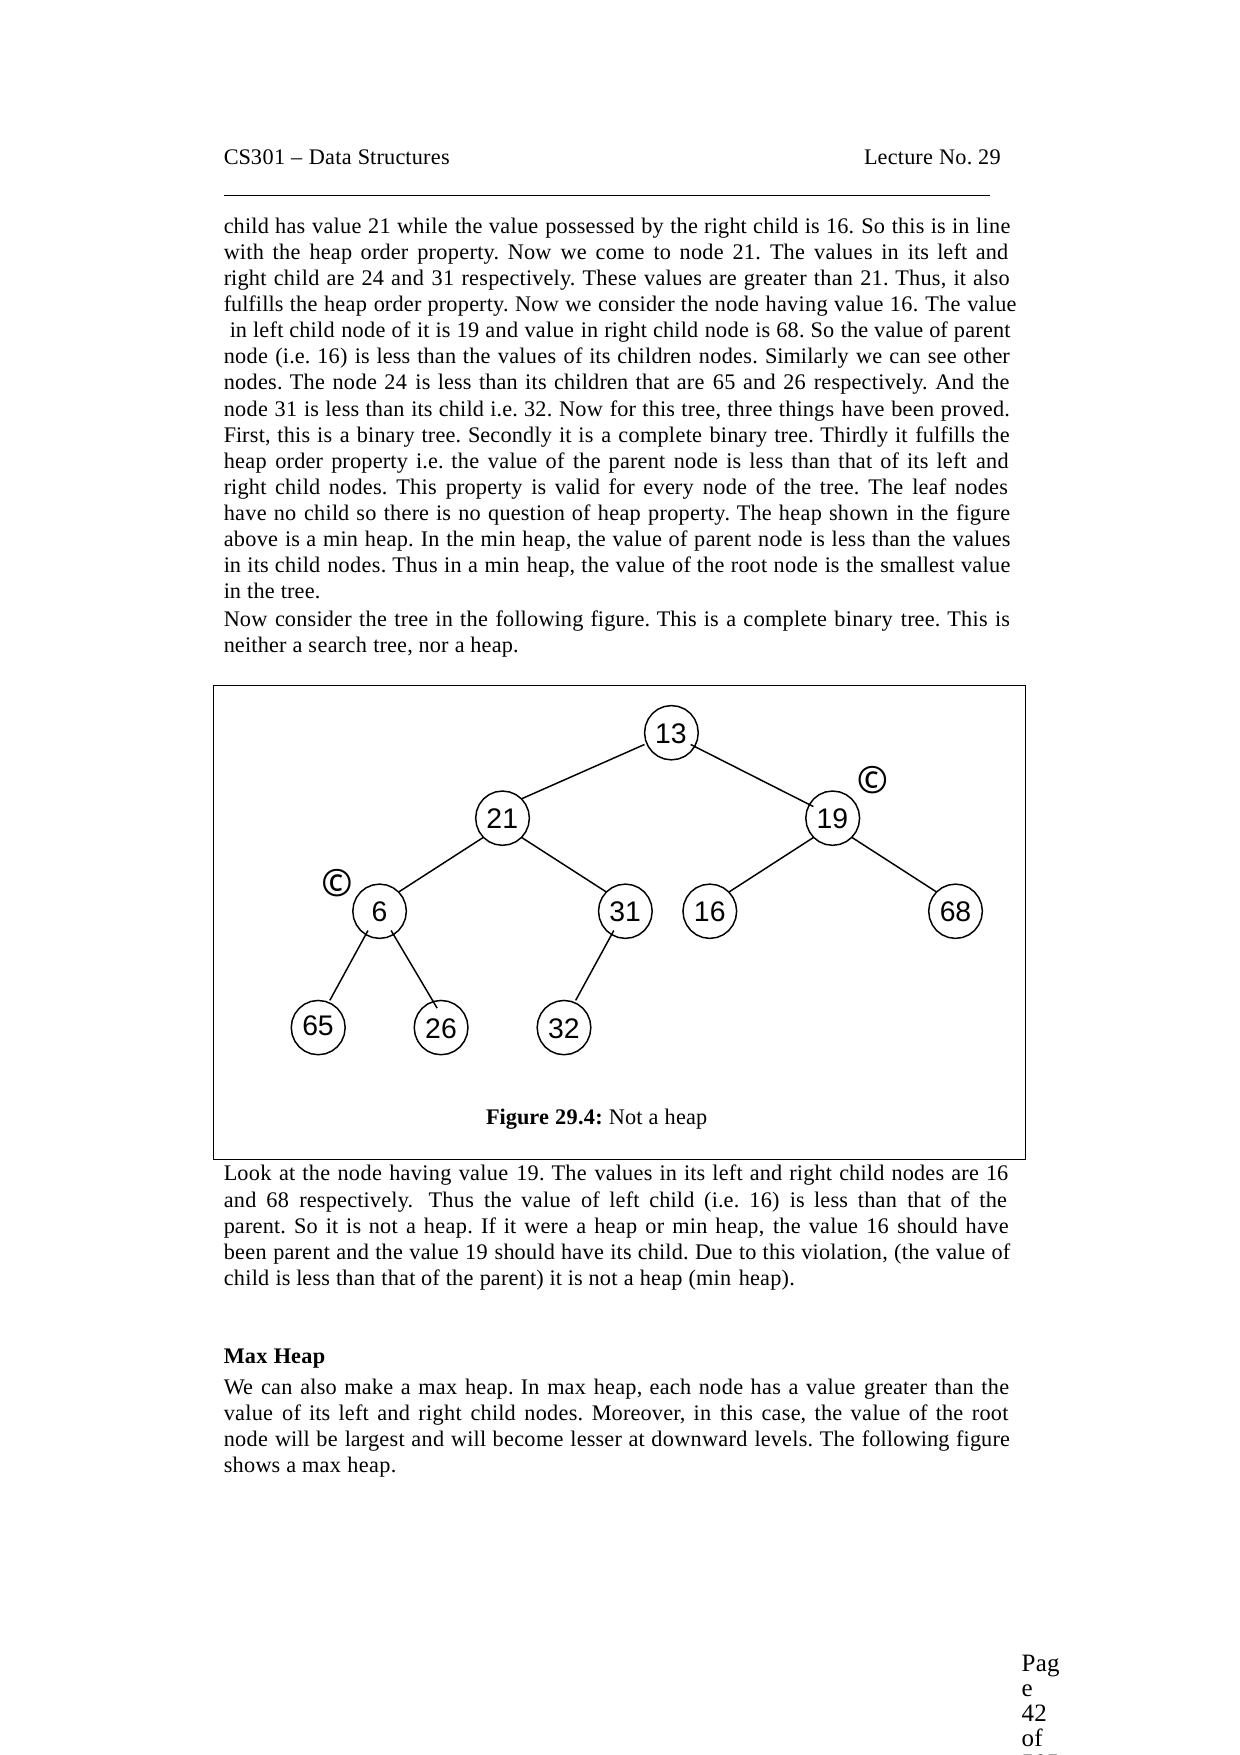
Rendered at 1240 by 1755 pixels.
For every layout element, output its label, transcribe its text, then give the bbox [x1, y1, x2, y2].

text_box 26 [425, 1010, 457, 1045]
text_box © [321, 858, 356, 904]
text_box [291, 1000, 346, 1055]
text_box Figure 29.4: Not a heap Look at the node having value 19. The values in its left and right child nodes are 16 and 68 respectively. Thus the value of left child (i.e. 16) is less than that of the parent. So it is not a heap. If it were a heap or min heap, the value 16 should have been parent and the value 19 should have its child. Due to this violation, (the value of child is less than that of the parent) it is not a heap (min heap). Max Heap We can also make a max heap. In max heap, each node has a value greater than the value of its left and right child nodes. Moreover, in this case, the value of the root node will be largest and will become lesser at downward levels. The following figure shows a max heap. [221, 1102, 1018, 1479]
text_box 16 [694, 893, 726, 928]
text_box [928, 884, 983, 939]
text_box [414, 1000, 469, 1055]
text_box 6 [371, 893, 388, 928]
text_box [598, 884, 653, 939]
text_box 21 [486, 801, 519, 835]
text_box [682, 884, 737, 939]
text_box 68 [939, 893, 972, 928]
text_box [537, 1000, 591, 1055]
text_box [475, 801, 530, 846]
text_box [805, 801, 860, 846]
text_box 32 [548, 1010, 580, 1044]
text_box 31 [609, 893, 642, 928]
text_box 65 [302, 1006, 335, 1041]
text_box CS301 – Data Structures Lecture No. 29 child has value 21 while the value possessed by the right child is 16. So this is in line with the heap order property. Now we come to node 21. The values in its left and right child are 24 and 31 respectively. These values are greater than 21. Thus, it also fulfills the heap order property. Now we consider the node having value 16. The value in left child node of it is 19 and value in right child node is 68. So the value of parent node (i.e. 16) is less than the values of its children nodes. Similarly we can see other nodes. The node 24 is less than its children that are 65 and 26 respectively. And the node 31 is less than its child i.e. 32. Now for this tree, three things have been proved. First, this is a binary tree. Secondly it is a complete binary tree. Thirdly it fulfills the heap order property i.e. the value of the parent node is less than that of its left and right child nodes. This property is valid for every node of the tree. The leaf nodes have no child so there is no question of heap property. The heap shown in the figure above is a min heap. In the min heap, the value of parent node is less than the values in its child nodes. Thus in a min heap, the value of the root node is the smallest value in the tree. Now consider the tree in the following figure. This is a complete binary tree. This is neither a search tree, nor a heap. 13 © [221, 142, 1018, 801]
text_box 19 [816, 801, 849, 835]
slide_number Page 42 of 505 [1019, 1651, 1065, 1755]
text_box [352, 884, 407, 939]
